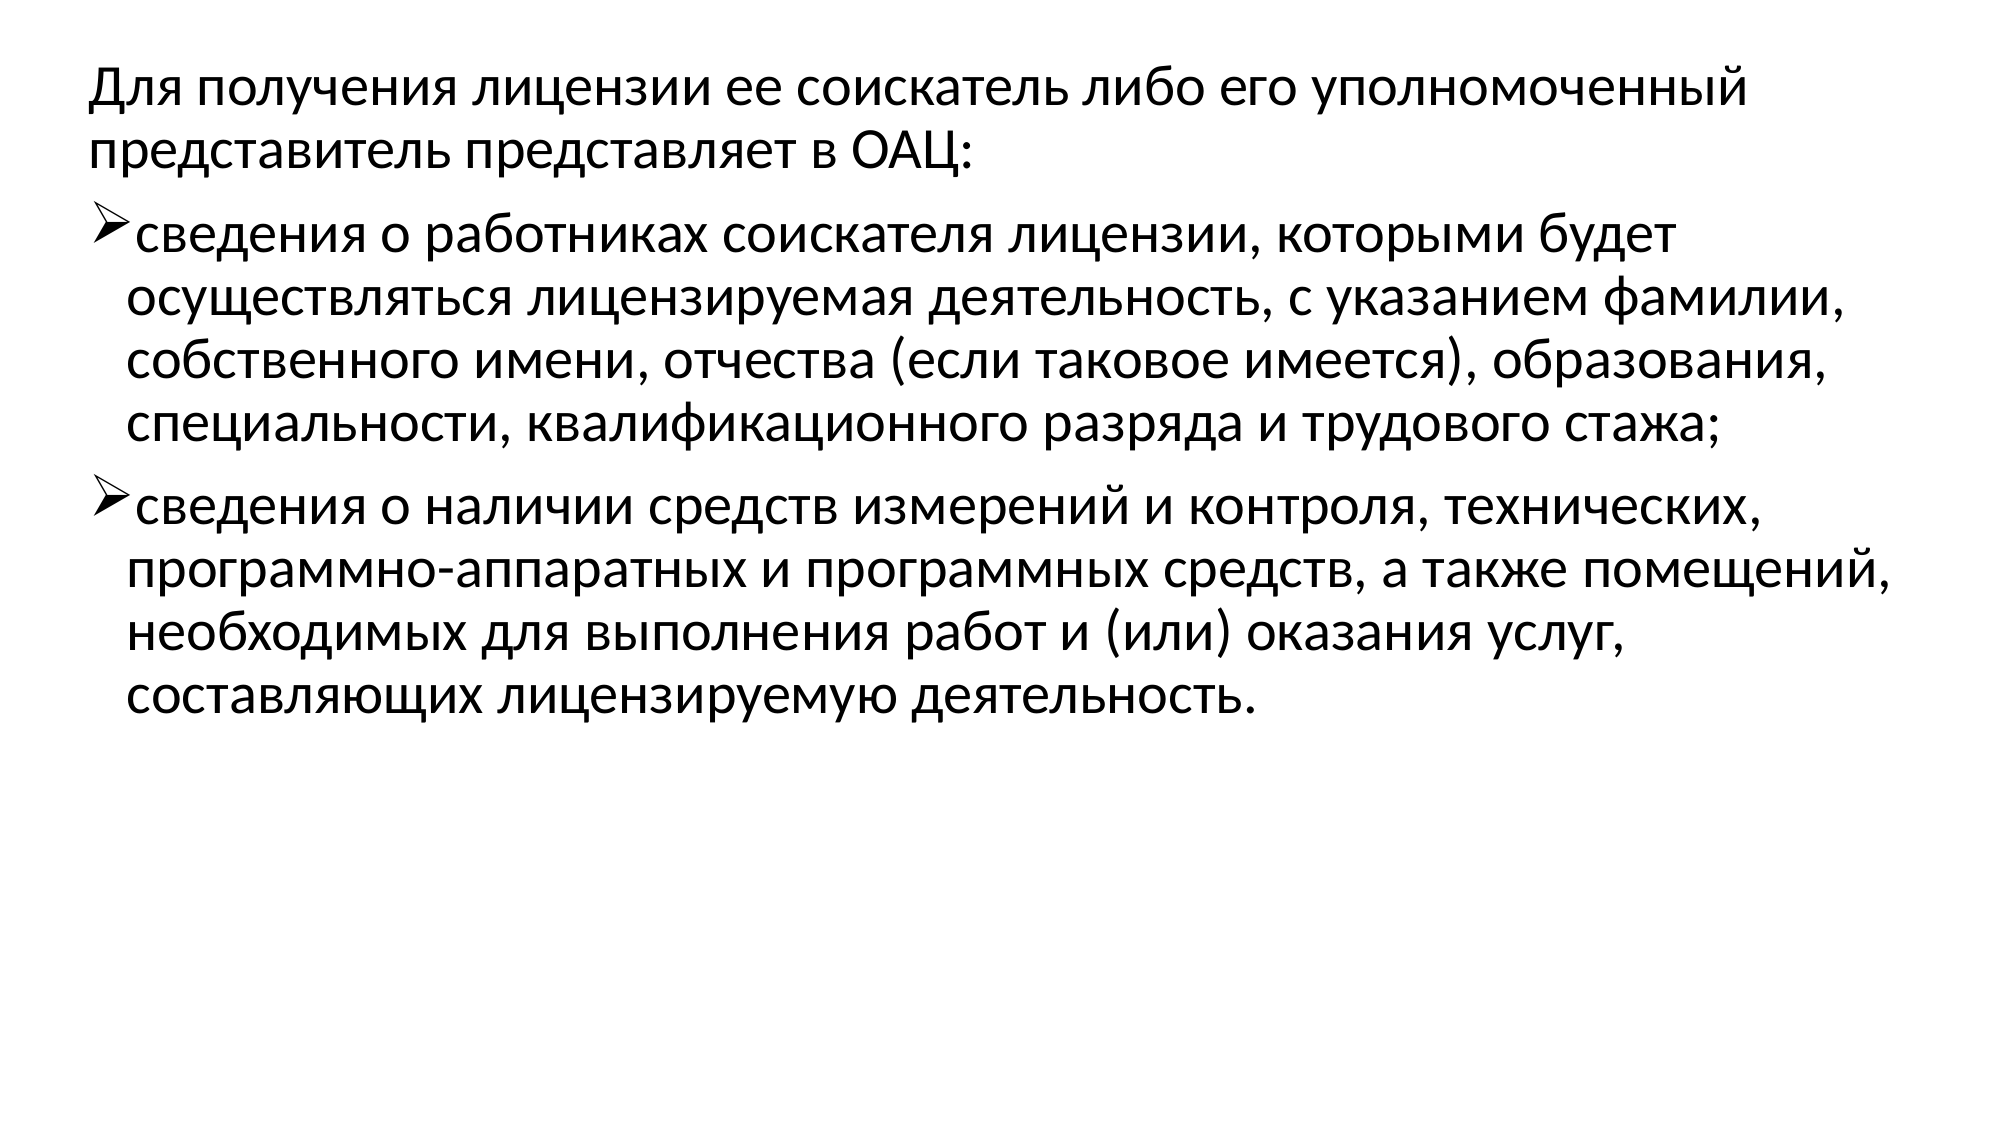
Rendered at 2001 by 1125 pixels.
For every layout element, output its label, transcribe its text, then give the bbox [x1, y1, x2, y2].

list Для получения лицензии ее соискатель либо его уполномоченный представитель представляет в ОАЦ: сведения о работниках соискателя лицензии, которыми будет осуществляться лицензируемая деятельность, с указанием фамилии, собственного имени, отчества (если таковое имеется), образования, специальности, квалификационного разряда и трудового стажа; сведения о наличии средств измерений и контроля, технических, программно-аппаратных и программных средств, а также помещений, необходимых для выполнения работ и (или) оказания услуг, составляющих лицензируемую деятельность. [73, 47, 1951, 1071]
